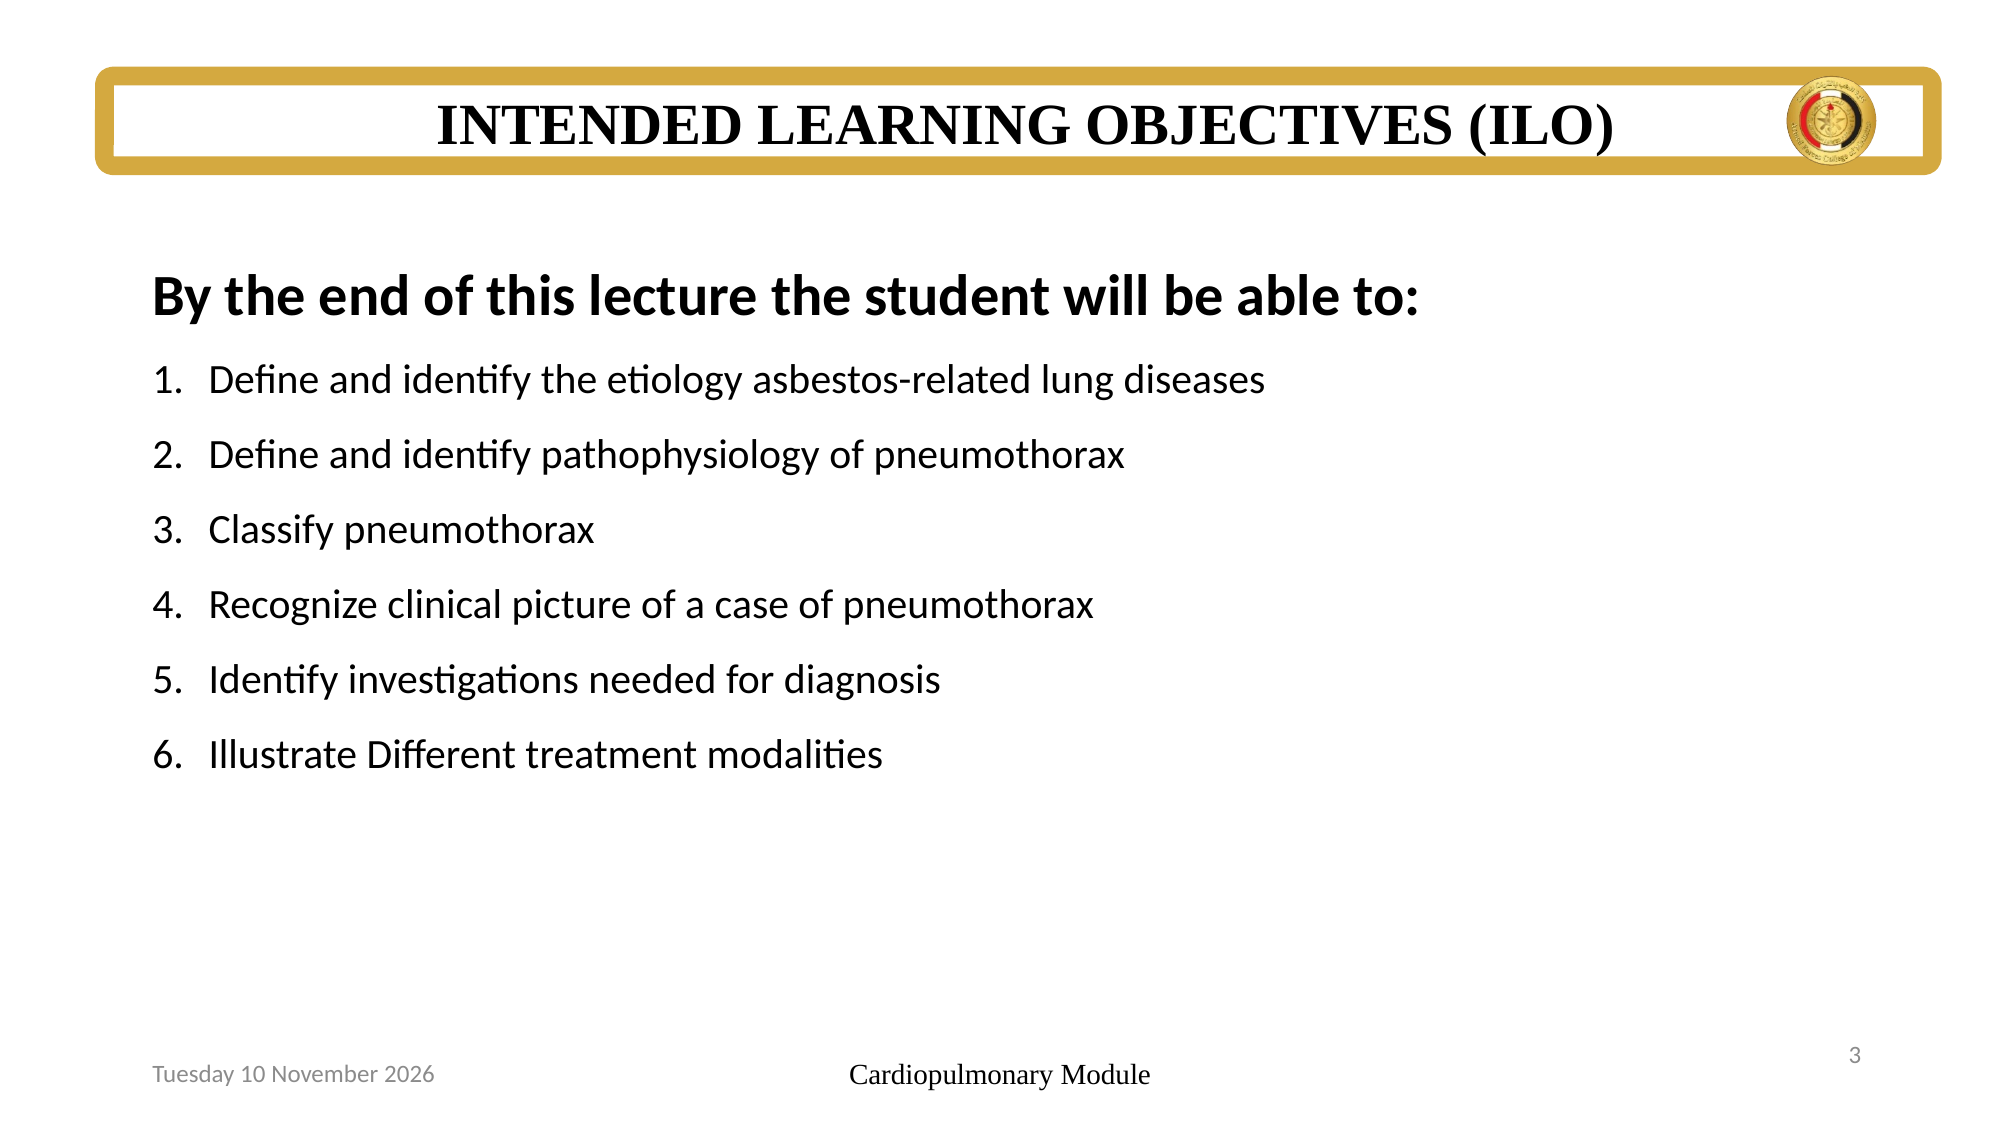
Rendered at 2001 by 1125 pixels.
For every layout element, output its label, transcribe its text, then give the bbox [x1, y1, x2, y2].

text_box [104, 75, 1933, 166]
footer Cardiopulmonary Module [662, 1042, 1338, 1103]
text_box By the end of this lecture the student will be able to: Define and identify the etiology asbestos-related lung diseases Define and identify pathophysiology of pneumothorax Classify pneumothorax Recognize clinical picture of a case of pneumothorax Identify investigations needed for diagnosis Illustrate Different treatment modalities [137, 214, 1859, 835]
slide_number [137, 1042, 588, 1103]
slide_number 3 [1426, 1023, 1877, 1084]
